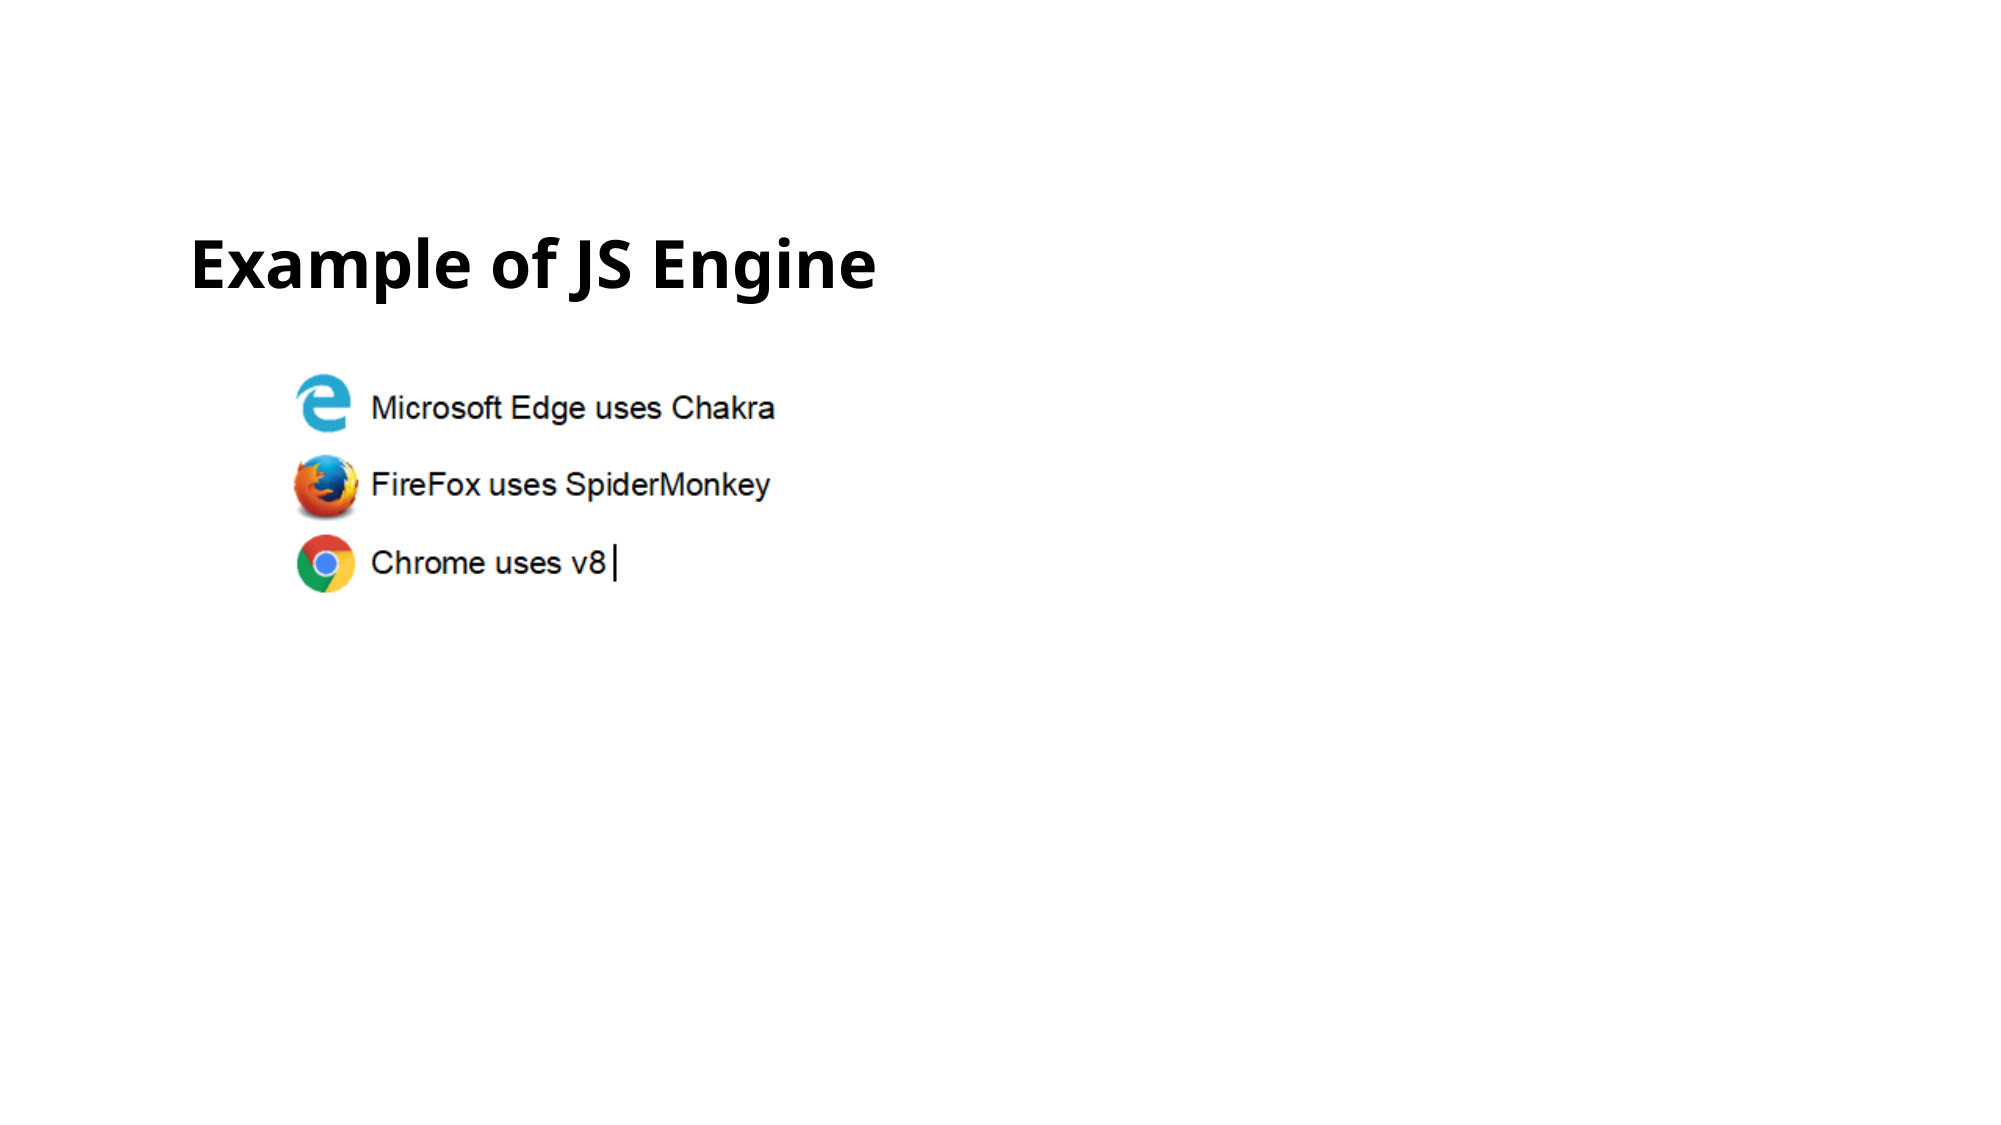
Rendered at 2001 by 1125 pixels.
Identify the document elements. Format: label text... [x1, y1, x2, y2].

picture [263, 359, 825, 596]
title Example of JS Engine [174, 153, 1633, 311]
